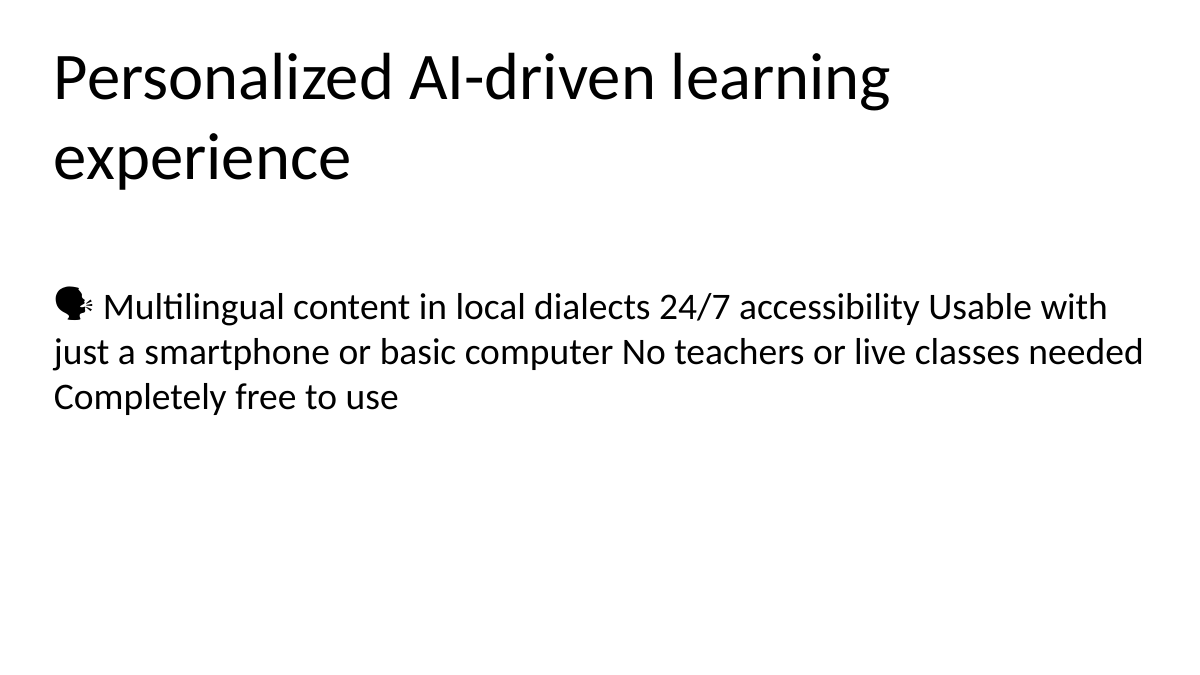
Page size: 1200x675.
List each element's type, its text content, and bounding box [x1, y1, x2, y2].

text_box Personalized AI-driven learning experience [44, 29, 1155, 196]
text_box 🗣 Multilingual content in local dialects 24/7 accessibility Usable with just a smartphone or basic computer No teachers or live classes needed Completely free to use [44, 232, 1155, 422]
